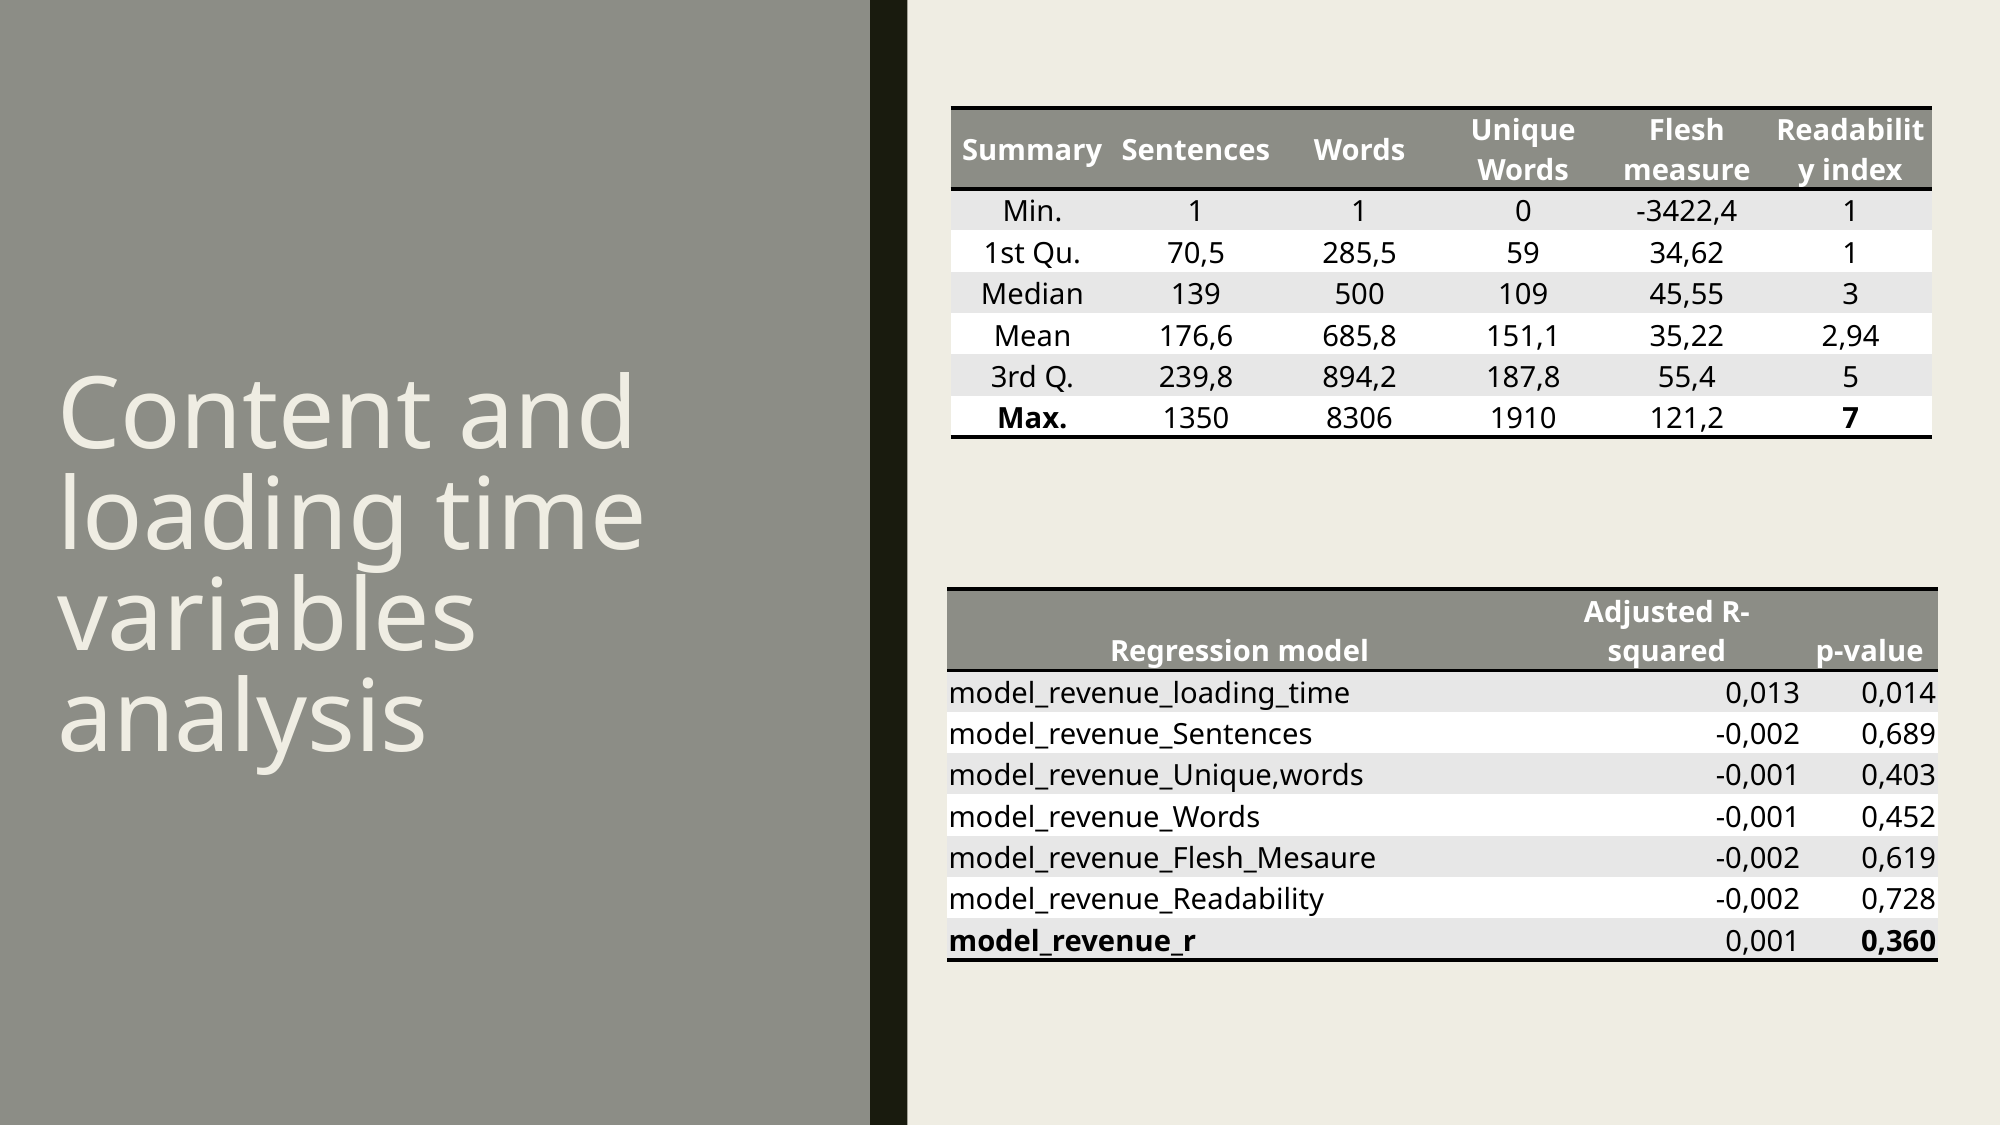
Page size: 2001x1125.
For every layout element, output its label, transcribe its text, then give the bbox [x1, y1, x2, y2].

table_cell -0,002 [1532, 836, 1802, 877]
table_cell -0,001 [1532, 794, 1802, 836]
table_cell 0,403 [1802, 753, 1938, 794]
table_cell 500 [1278, 272, 1441, 313]
table_cell Min. [951, 191, 1114, 230]
table_cell 1 [1769, 191, 1932, 230]
table_header p-value [1802, 591, 1938, 669]
title Content and loading time variables analysis [41, 14, 815, 1125]
table_cell 0,452 [1802, 794, 1938, 836]
table_header Flesh measure [1605, 110, 1769, 187]
table_cell 0,013 [1532, 672, 1802, 712]
table_cell model_revenue_r [947, 918, 1532, 958]
table_cell Mean [951, 313, 1114, 354]
table_cell model_revenue_Sentences [947, 712, 1532, 753]
table_cell -0,002 [1532, 712, 1802, 753]
table_cell 151,1 [1441, 313, 1605, 354]
table_cell 55,4 [1605, 354, 1769, 396]
table_cell 8306 [1278, 396, 1441, 435]
table_cell 0,360 [1802, 918, 1938, 958]
table_cell 0,014 [1802, 672, 1938, 712]
table_cell 1350 [1114, 396, 1278, 435]
table_cell 176,6 [1114, 313, 1278, 354]
table_cell 1 [1114, 191, 1278, 230]
table_cell 187,8 [1441, 354, 1605, 396]
table_header Summary [951, 110, 1114, 187]
table_cell model_revenue_Words [947, 794, 1532, 836]
table_cell 285,5 [1278, 230, 1441, 272]
table_cell 0,619 [1802, 836, 1938, 877]
table_cell model_revenue_loading_time [947, 672, 1532, 712]
table_cell 685,8 [1278, 313, 1441, 354]
table_cell 70,5 [1114, 230, 1278, 272]
table_cell 109 [1441, 272, 1605, 313]
table_cell model_revenue_Unique,words [947, 753, 1532, 794]
table_cell Max. [951, 396, 1114, 435]
table_cell -0,001 [1532, 753, 1802, 794]
table_cell 1st Qu. [951, 230, 1114, 272]
table_cell 45,55 [1605, 272, 1769, 313]
table_cell 7 [1769, 396, 1932, 435]
table_cell 34,62 [1605, 230, 1769, 272]
table_cell 239,8 [1114, 354, 1278, 396]
table_cell -3422,4 [1605, 191, 1769, 230]
table_cell model_revenue_Flesh_Mesaure [947, 836, 1532, 877]
table_header Words [1278, 110, 1441, 187]
table_cell 0,689 [1802, 712, 1938, 753]
table_cell 3rd Q. [951, 354, 1114, 396]
table_cell 35,22 [1605, 313, 1769, 354]
table_cell Median [951, 272, 1114, 313]
table_cell 121,2 [1605, 396, 1769, 435]
table_cell 894,2 [1278, 354, 1441, 396]
table_header Adjusted R-squared [1532, 591, 1802, 669]
table_cell 2,94 [1769, 313, 1932, 354]
table_cell model_revenue_Readability [947, 877, 1532, 918]
table_cell 1 [1769, 230, 1932, 272]
table_header Regression model [947, 591, 1532, 669]
table_cell 0,728 [1802, 877, 1938, 918]
table_cell 1 [1278, 191, 1441, 230]
table_header Unique Words [1441, 110, 1605, 187]
table_cell 59 [1441, 230, 1605, 272]
table_cell -0,002 [1532, 877, 1802, 918]
table_cell 139 [1114, 272, 1278, 313]
table_cell 1910 [1441, 396, 1605, 435]
table_cell 0,001 [1532, 918, 1802, 958]
table_header Readability index [1769, 110, 1932, 187]
table_cell 3 [1769, 272, 1932, 313]
table_cell 5 [1769, 354, 1932, 396]
table_header Sentences [1114, 110, 1278, 187]
table_cell 0 [1441, 191, 1605, 230]
